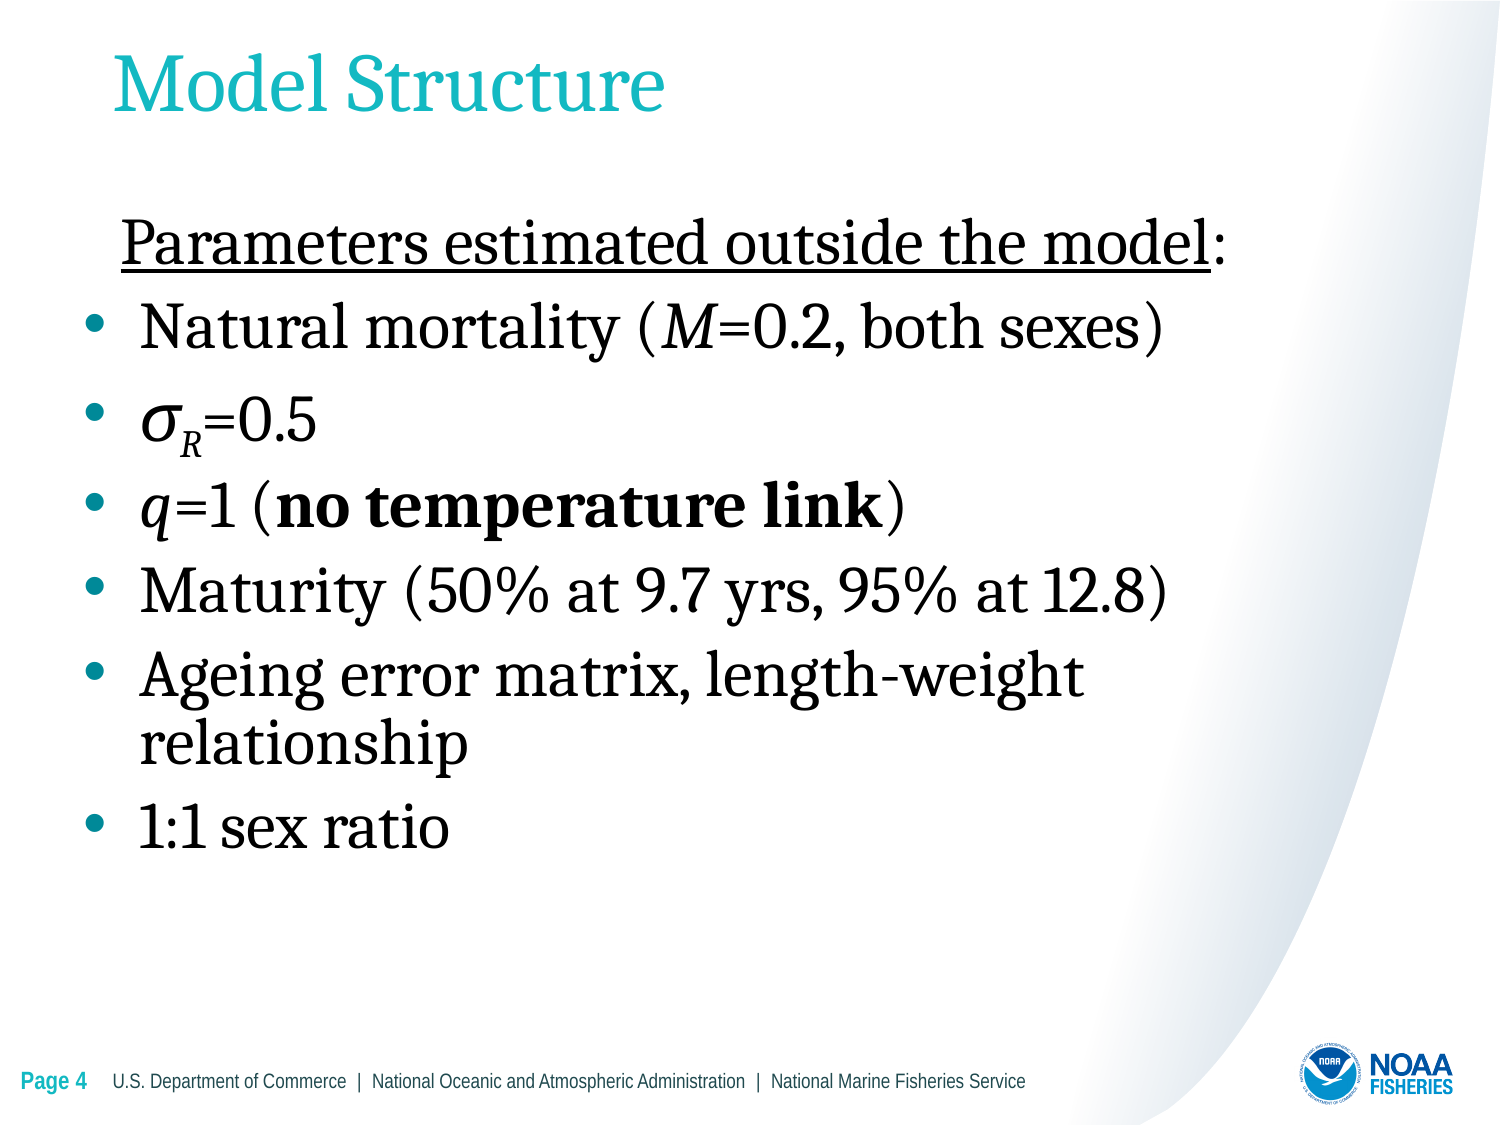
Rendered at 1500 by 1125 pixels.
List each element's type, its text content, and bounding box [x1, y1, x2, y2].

picture [1437, 1082, 1446, 1091]
title Model Structure [112, 31, 1455, 130]
picture [1294, 1037, 1453, 1110]
list Parameters estimated outside the model: Natural mortality (M=0.2, both sexes) σR=0.5 q=1 (no temperature link) Maturity (50% at 9.7 yrs, 95% at 12.8) Ageing error matrix, length-weight relationship 1:1 sex ratio [83, 210, 1405, 980]
